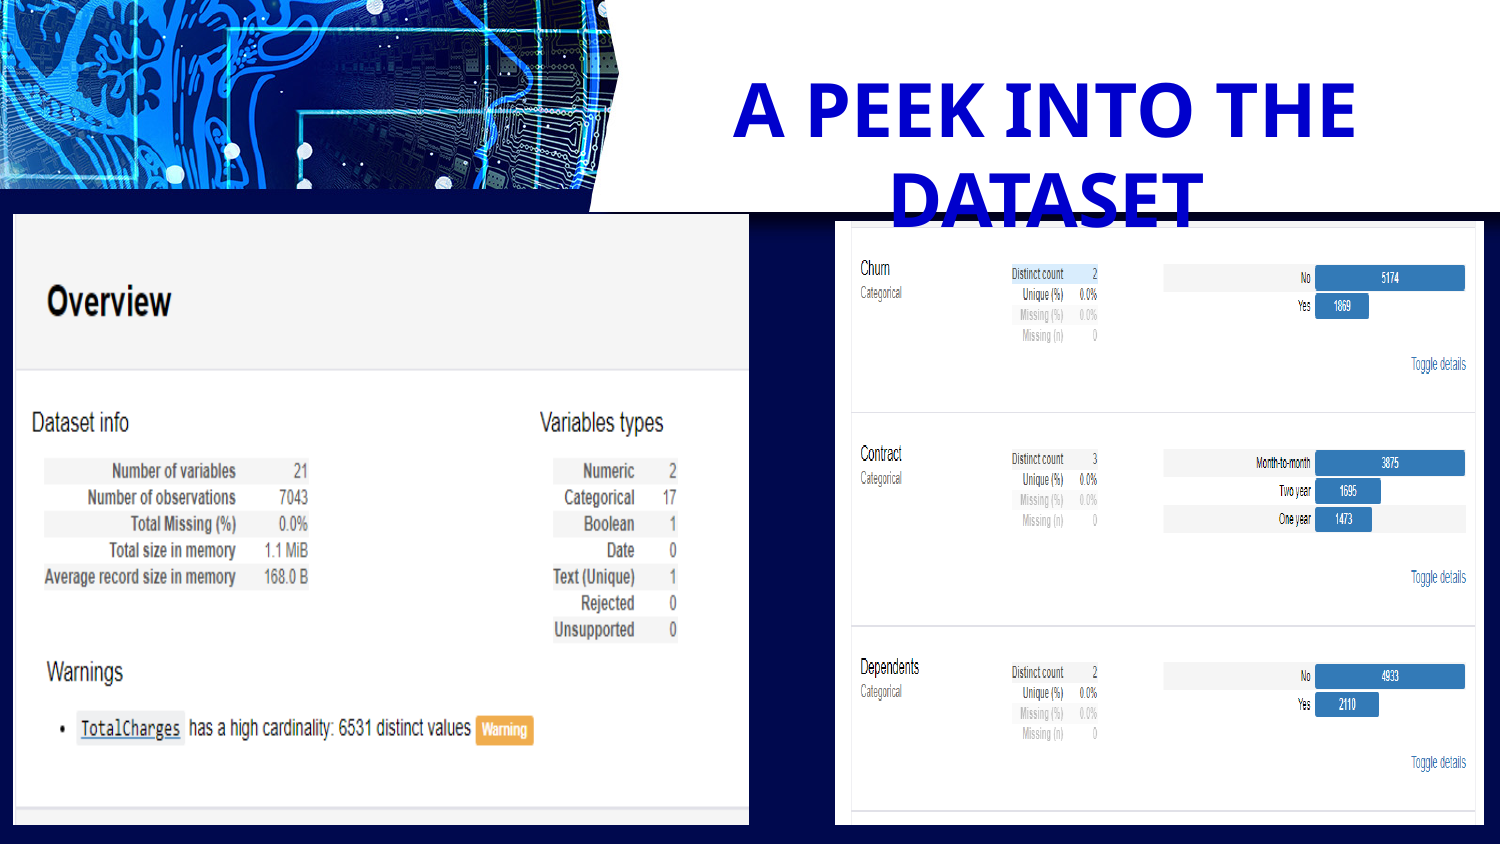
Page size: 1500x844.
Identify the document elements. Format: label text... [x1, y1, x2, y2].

text_box A PEEK INTO THE DATASET [586, 55, 1500, 251]
picture [0, 0, 1500, 844]
